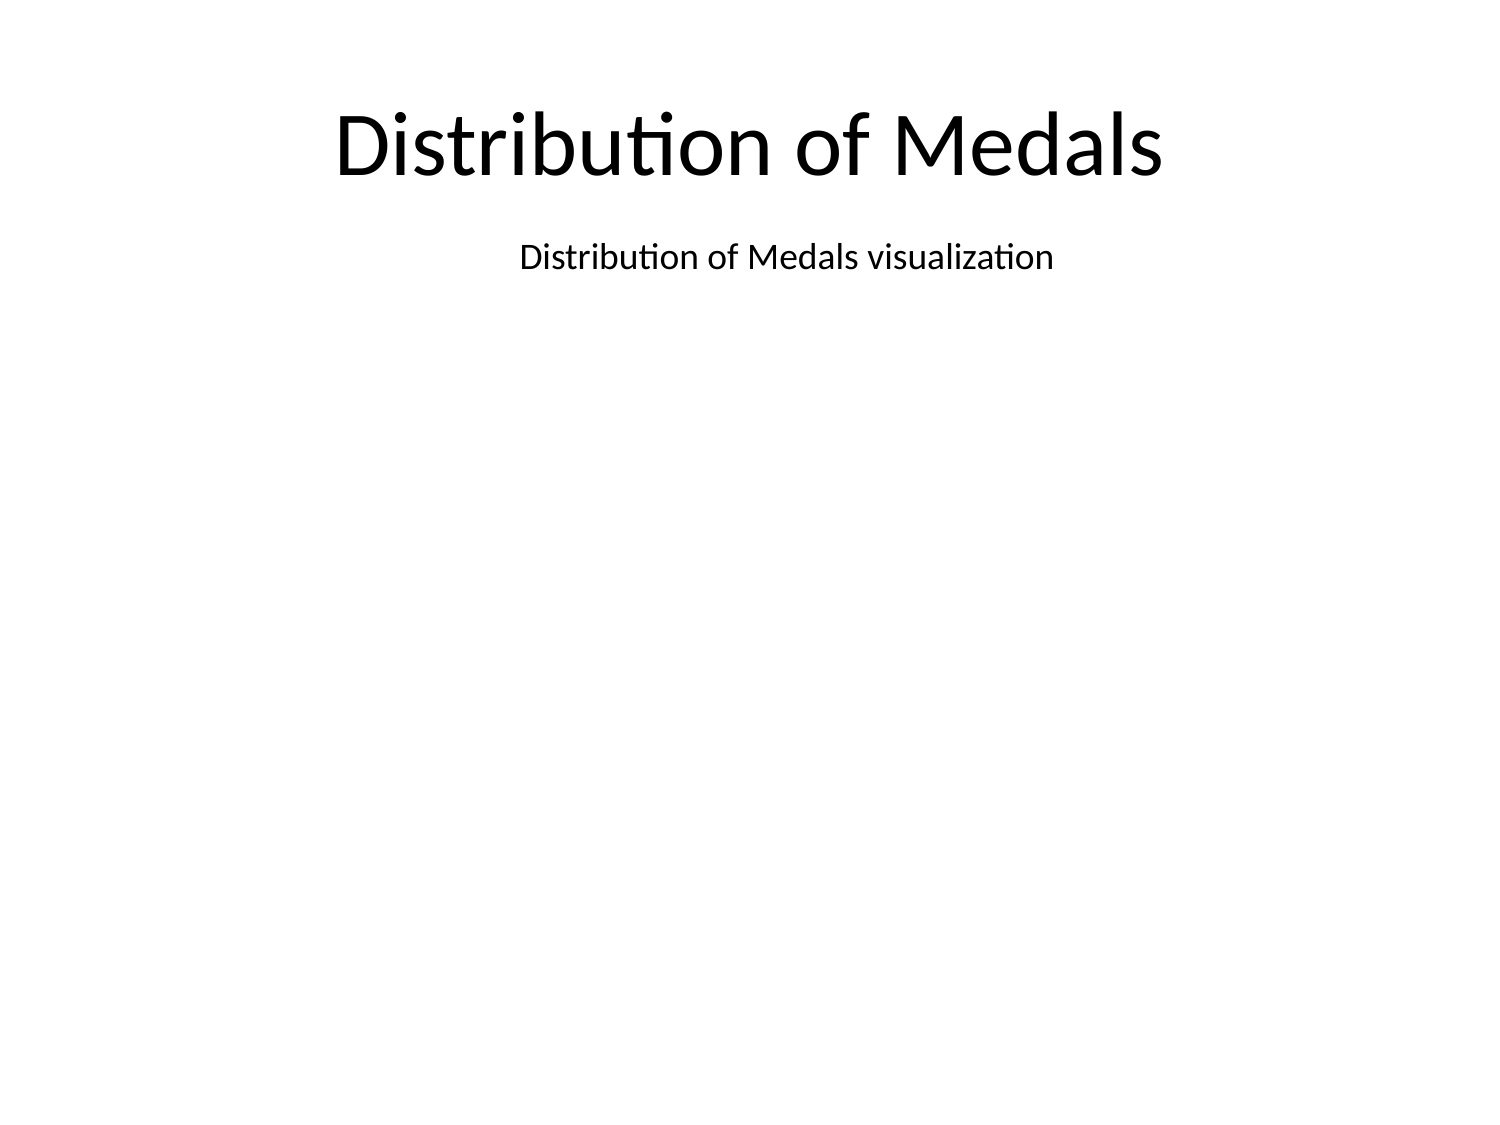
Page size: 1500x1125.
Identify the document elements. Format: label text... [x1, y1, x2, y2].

title Distribution of Medals [75, 45, 1425, 233]
text_box Distribution of Medals visualization [504, 224, 1071, 285]
